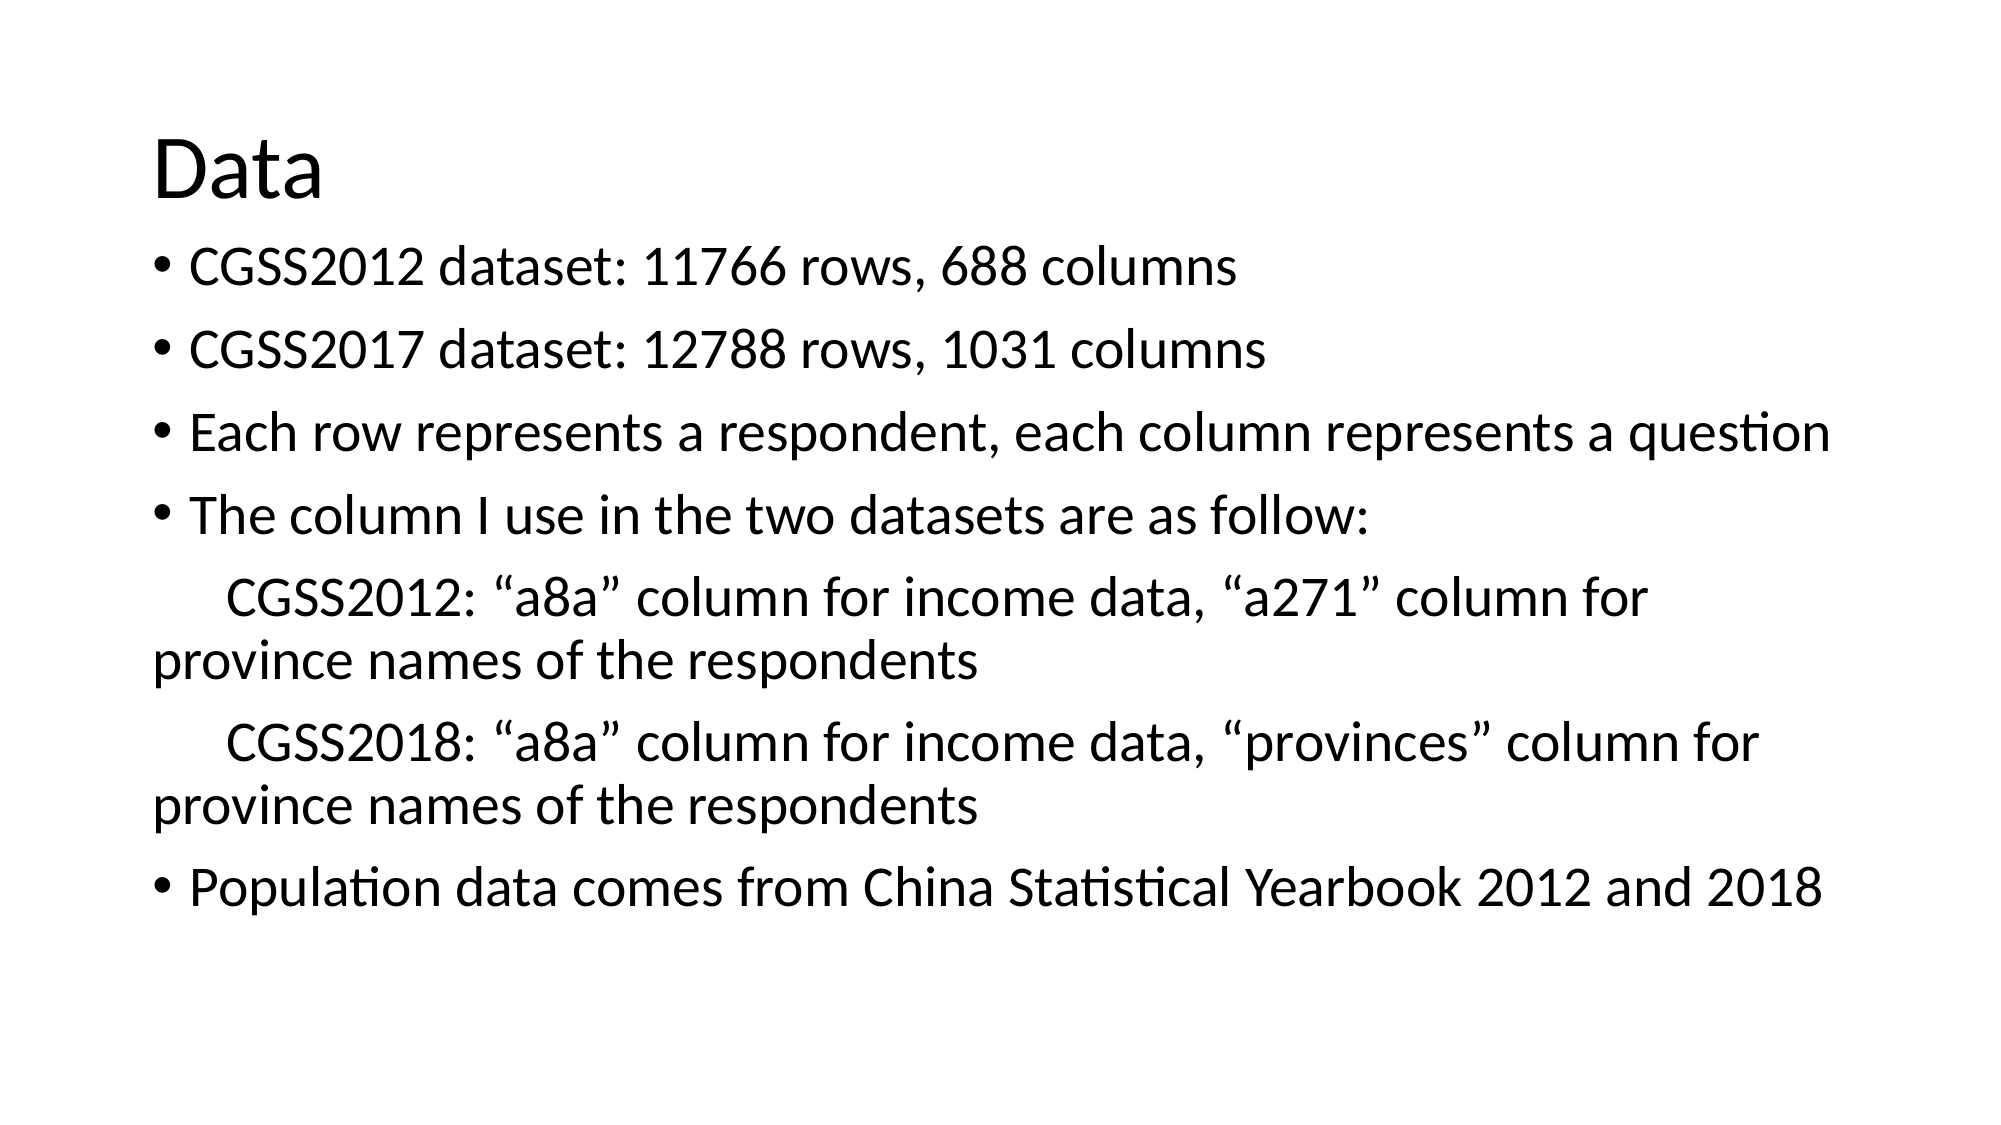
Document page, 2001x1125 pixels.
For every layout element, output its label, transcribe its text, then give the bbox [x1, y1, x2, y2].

list CGSS2012 dataset: 11766 rows, 688 columns CGSS2017 dataset: 12788 rows, 1031 columns Each row represents a respondent, each column represents a question The column I use in the two datasets are as follow: CGSS2012: “a8a” column for income data, “a271” column for province names of the respondents CGSS2018: “a8a” column for income data, “provinces” column for province names of the respondents Population data comes from China Statistical Yearbook 2012 and 2018 [137, 228, 1863, 943]
title Data [137, 59, 1863, 228]
